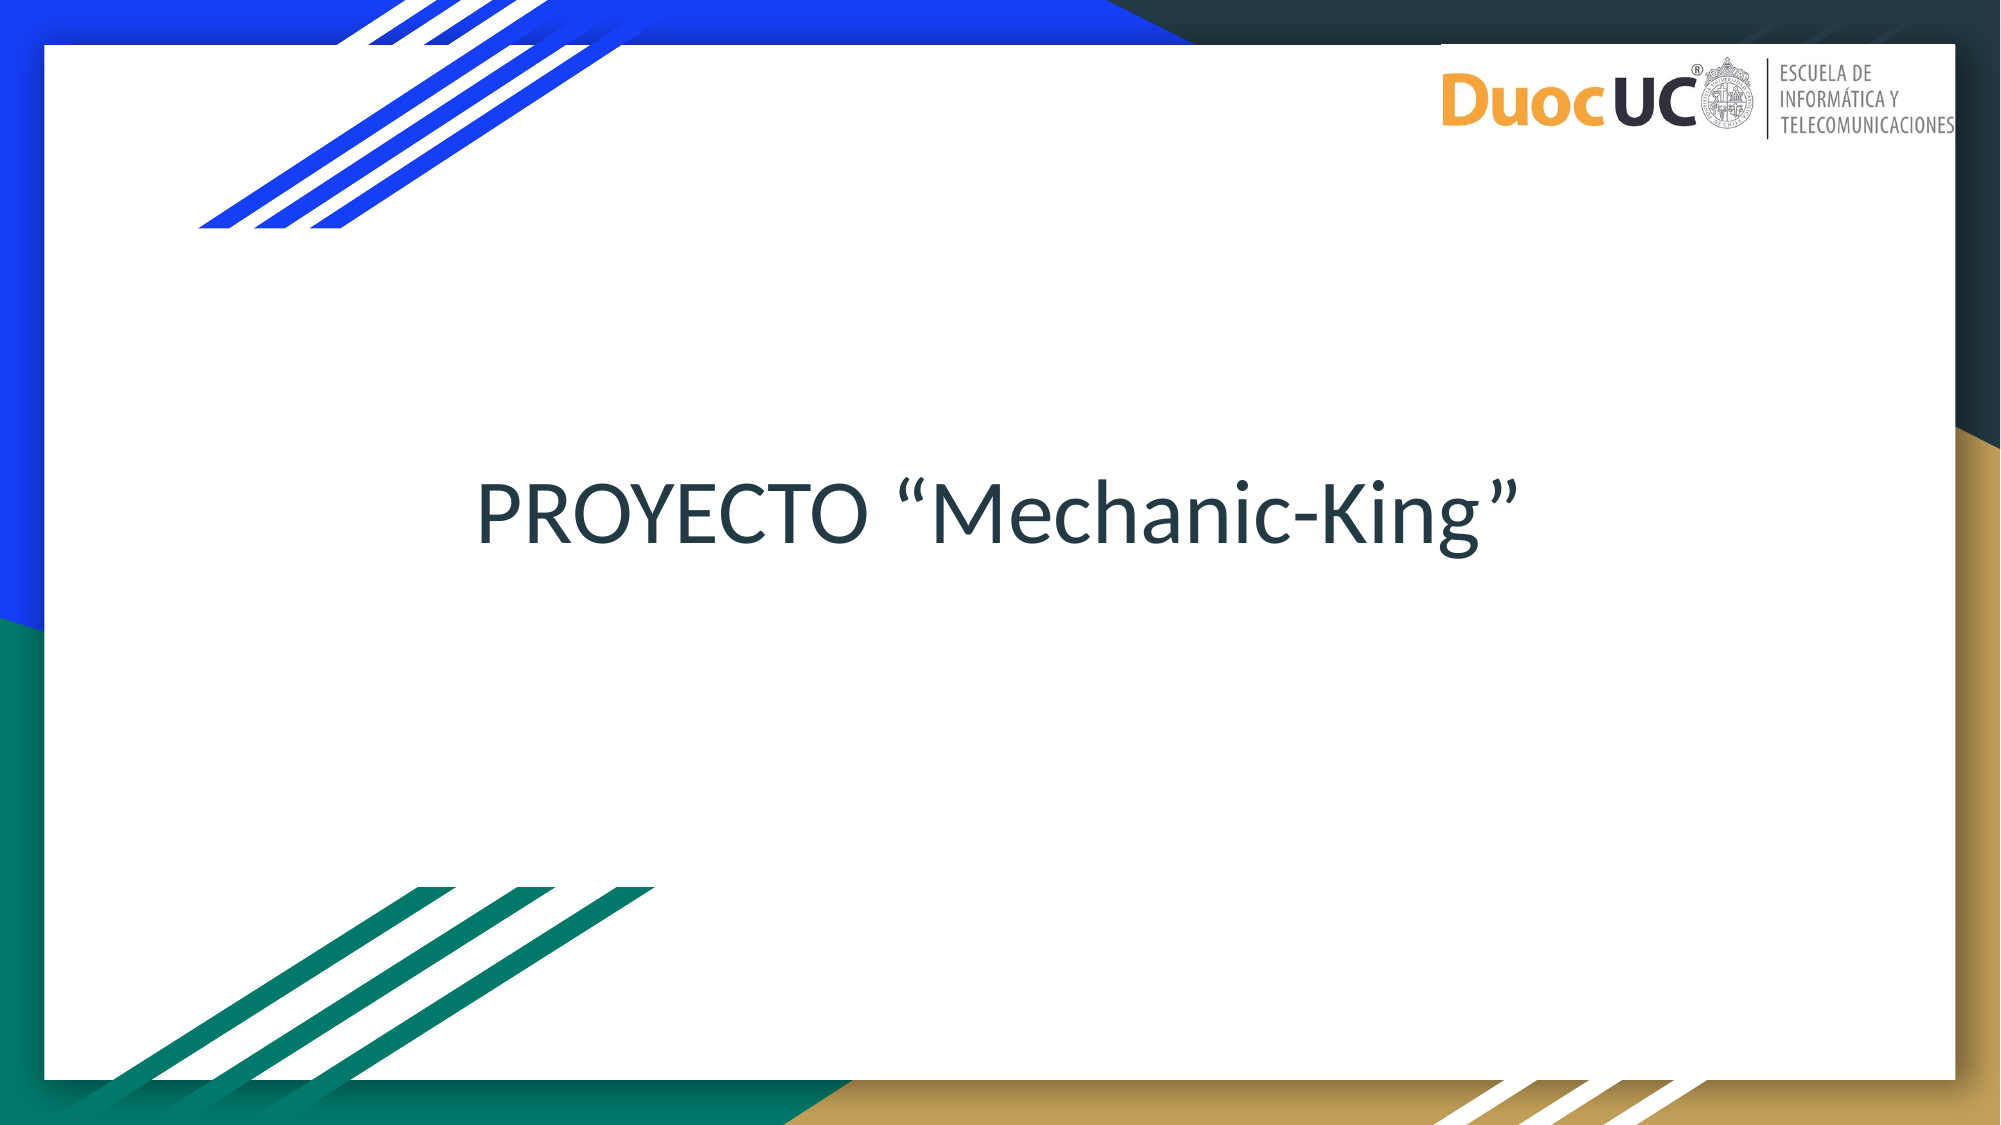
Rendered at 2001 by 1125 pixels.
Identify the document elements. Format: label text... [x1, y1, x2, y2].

text_box PROYECTO “Mechanic-King” PRESENTACIÓN FINAL PORTAFOLIO DE TÍTULO [0, 444, 2000, 630]
picture [1441, 44, 1955, 175]
